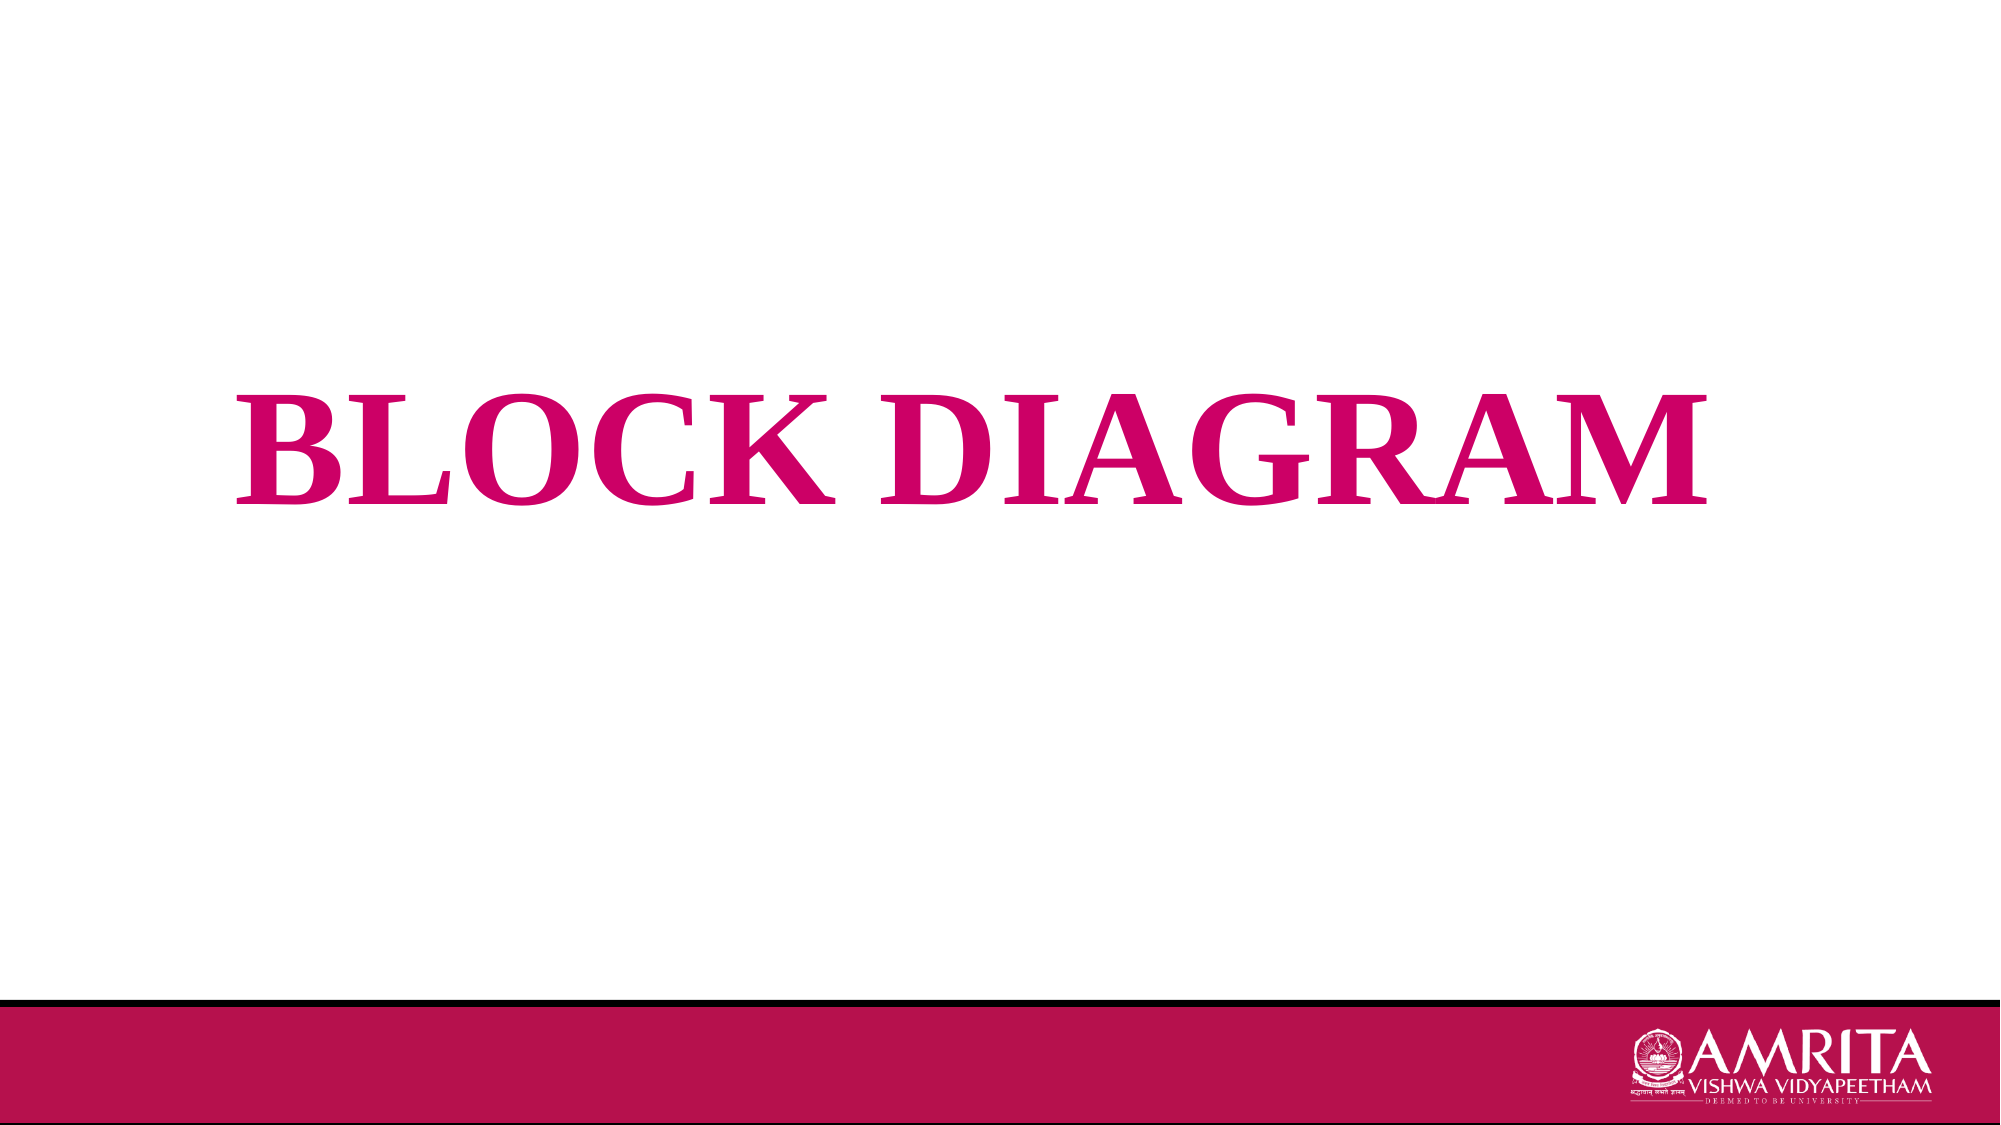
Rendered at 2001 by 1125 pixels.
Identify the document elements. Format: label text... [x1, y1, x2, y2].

picture [1622, 1011, 1940, 1113]
title BLOCK DIAGRAM [136, 280, 1862, 749]
